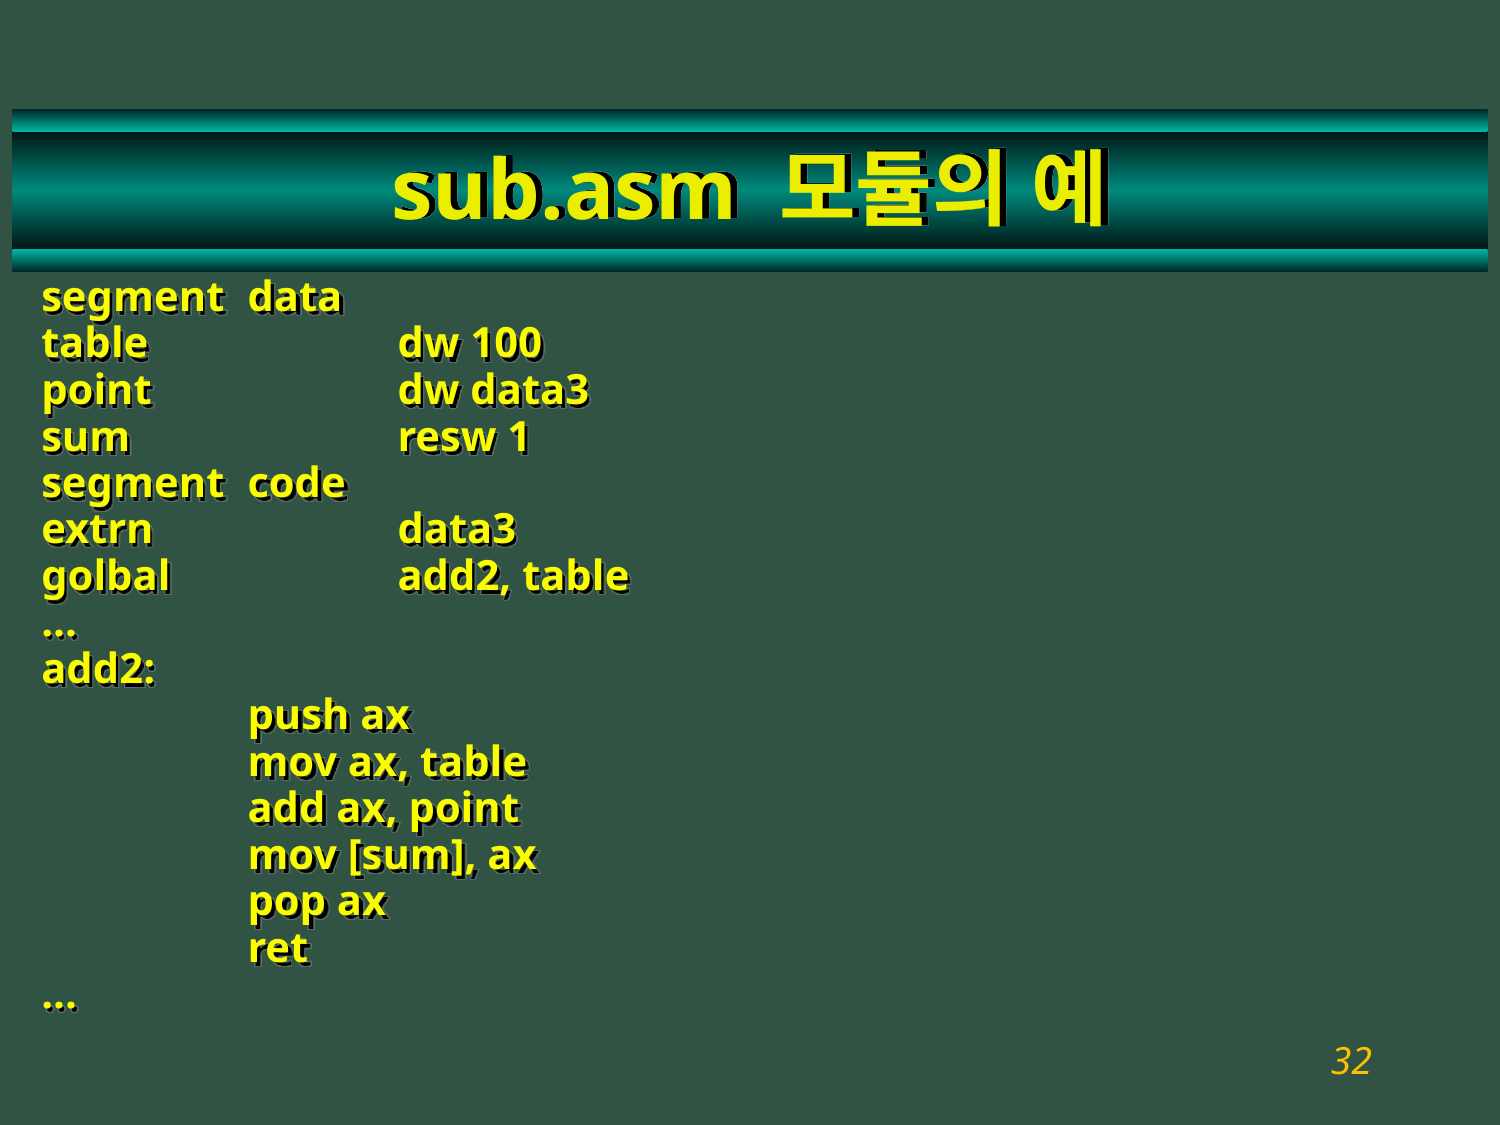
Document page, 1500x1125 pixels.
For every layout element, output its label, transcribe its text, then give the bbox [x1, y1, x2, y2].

title sub.asm 모듈의 예 [112, 125, 1388, 248]
slide_number 32 [1251, 1024, 1388, 1101]
text_box segment data table dw 100 point dw data3 sum resw 1 segment code extrn data3 golbal add2, table ... add2: push ax mov ax, table add ax, point mov [sum], ax pop ax ret ... [26, 267, 1247, 1106]
